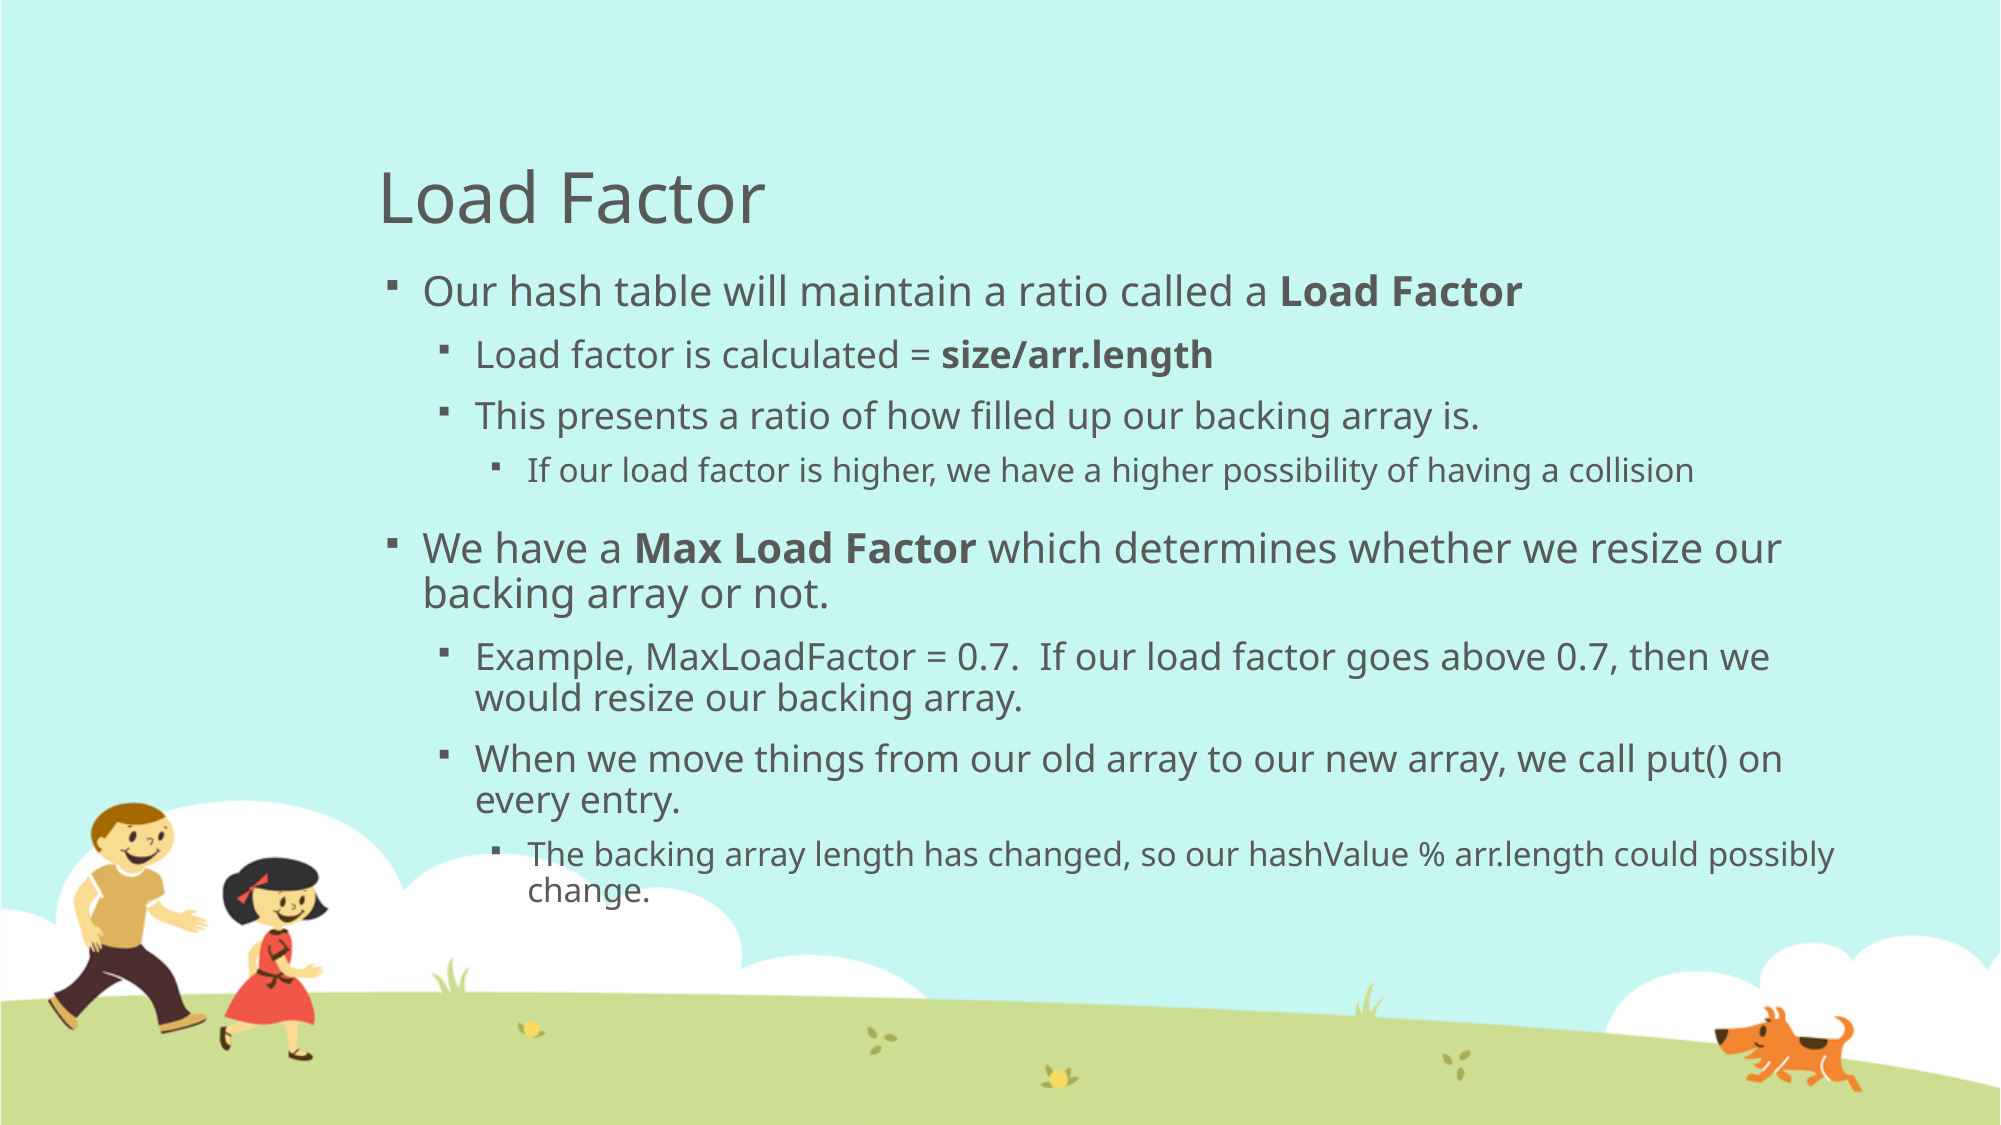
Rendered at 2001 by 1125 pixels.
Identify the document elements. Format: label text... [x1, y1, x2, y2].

list Our hash table will maintain a ratio called a Load Factor Load factor is calculated = size/arr.length This presents a ratio of how filled up our backing array is. If our load factor is higher, we have a higher possibility of having a collision We have a Max Load Factor which determines whether we resize our backing array or not. Example, MaxLoadFactor = 0.7. If our load factor goes above 0.7, then we would resize our backing array. When we move things from our old array to our new array, we call put() on every entry. The backing array length has changed, so our hashValue % arr.length could possibly change. [362, 262, 1900, 938]
picture [0, 0, 2001, 1125]
title Load Factor [362, 50, 1900, 247]
